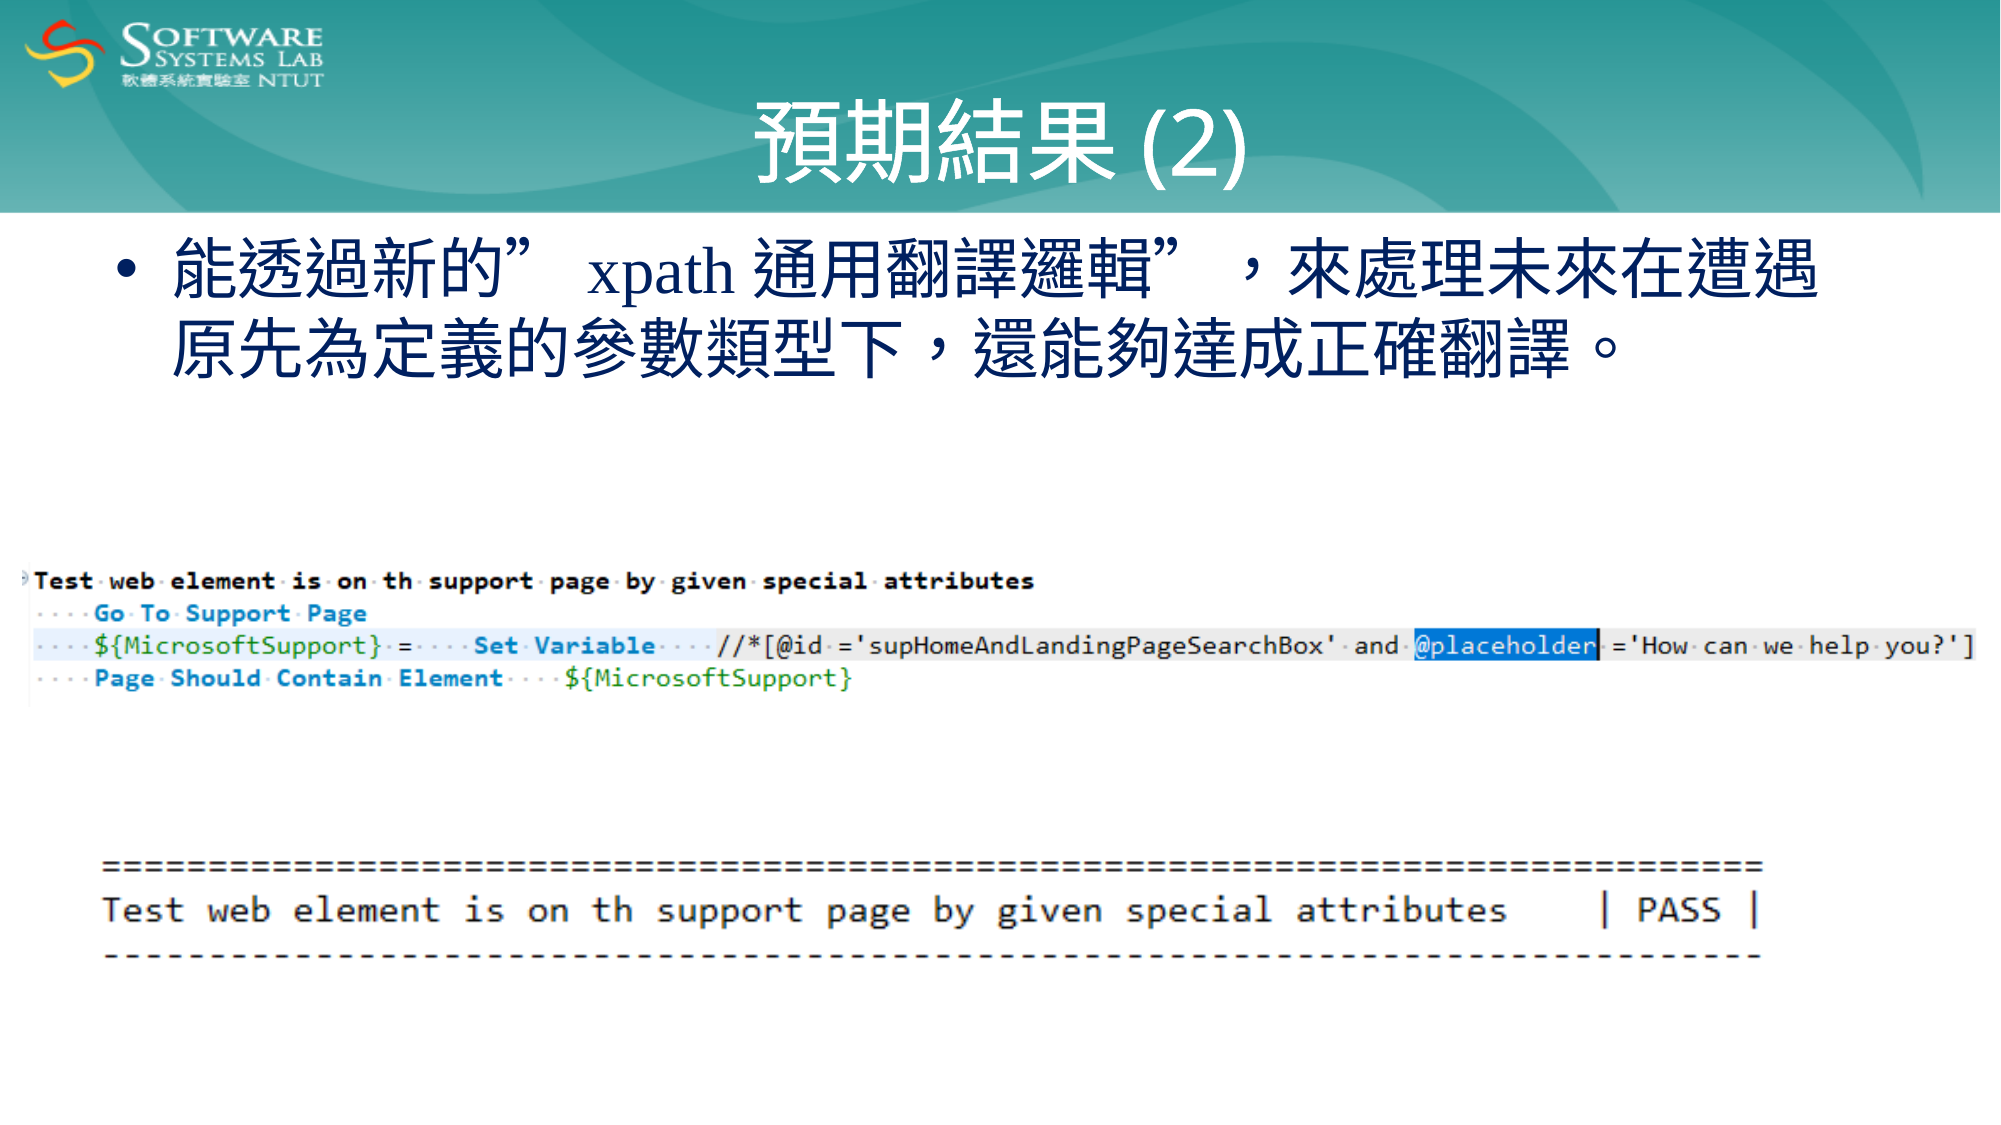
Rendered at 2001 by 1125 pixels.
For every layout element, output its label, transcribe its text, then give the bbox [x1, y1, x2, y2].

list 能透過新的”xpath通用翻譯邏輯”，來處理未來在遭遇原先為定義的參數類型下，還能夠達成正確翻譯。 [99, 219, 1900, 409]
title 預期結果(2) [99, 44, 1901, 233]
picture [0, 0, 2001, 1125]
